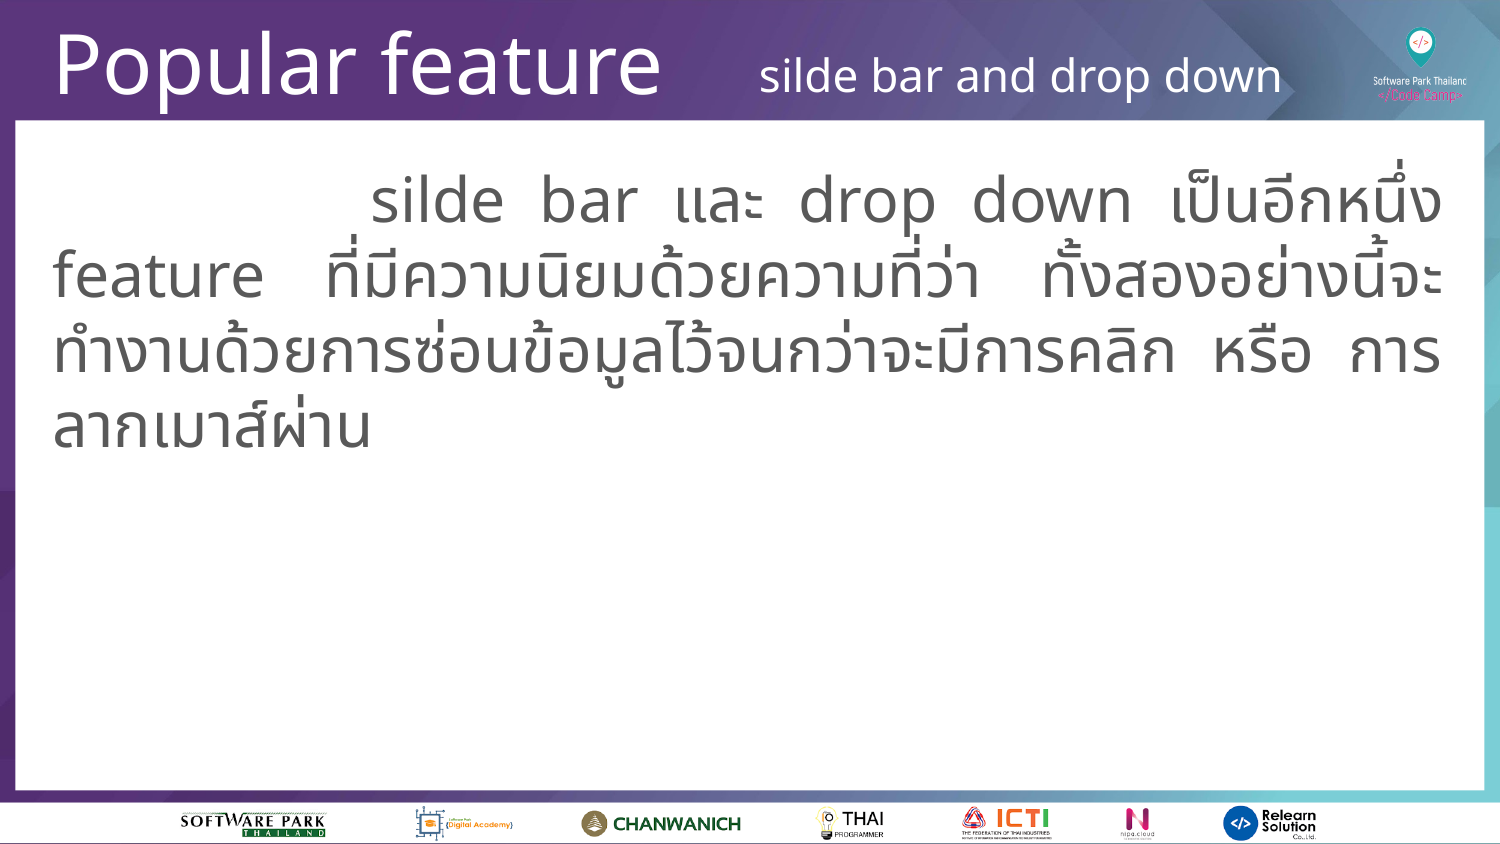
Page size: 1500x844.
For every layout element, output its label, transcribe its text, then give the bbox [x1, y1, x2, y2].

text_box Popular feature [37, 20, 702, 102]
text_box silde bar และ drop down เป็นอีกหนึ่ง feature ที่มีความนิยมด้วยความที่ว่า ทั้งสองอย่างนี้จะทำงานด้วยการซ่อนข้อมูลไว้จนกว่าจะมีการคลิก หรือ การลากเมาส์ผ่าน [37, 145, 1459, 737]
text_box silde bar and drop down [743, 47, 1352, 102]
picture [0, 0, 1500, 844]
text_box [15, 120, 1485, 737]
